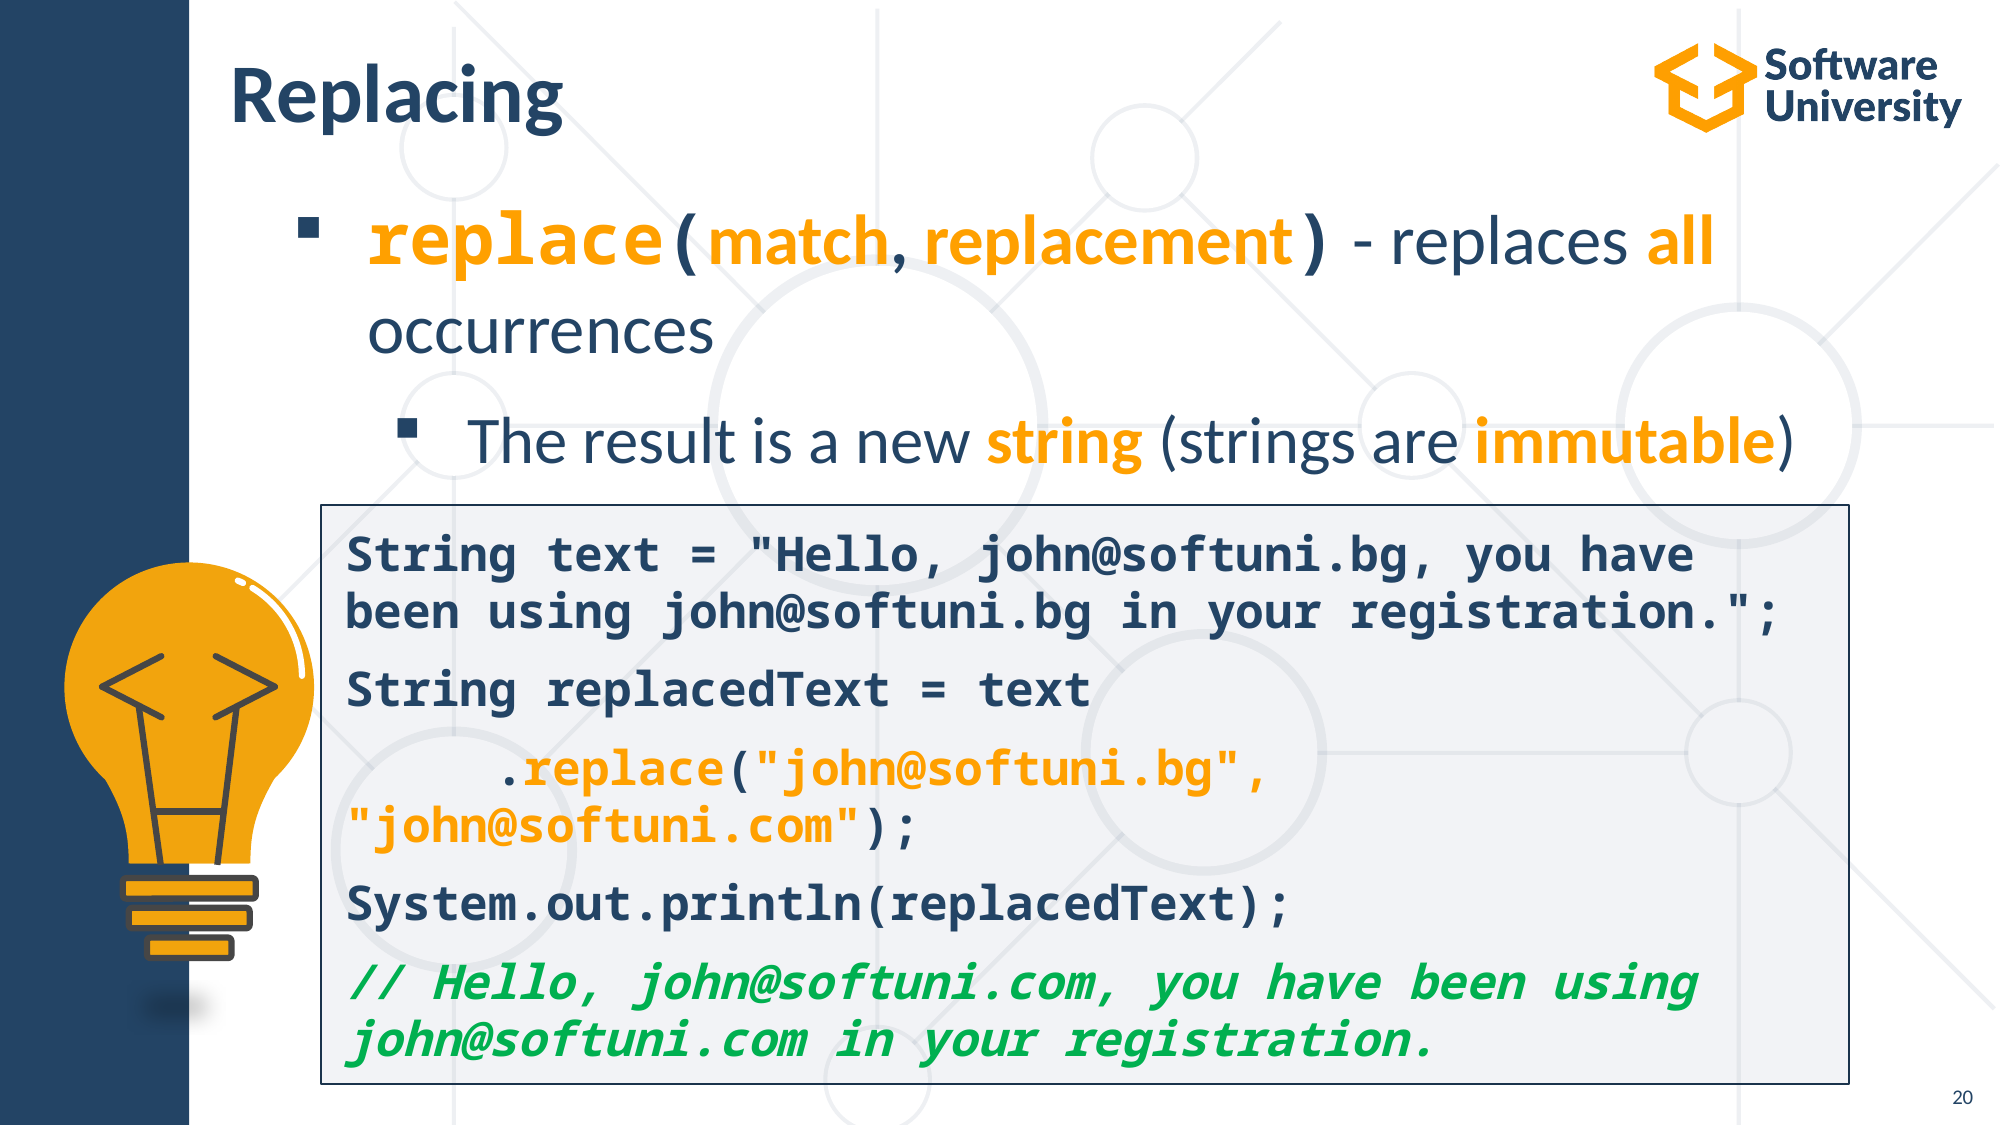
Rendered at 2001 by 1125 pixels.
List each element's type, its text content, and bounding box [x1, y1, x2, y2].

list replace(match, replacement) - replaces all occurrences The result is a new string (strings are immutable) [274, 183, 1968, 1094]
title Replacing [212, 16, 1628, 162]
text_box String text = "Hello, john@softuni.bg, you have been using john@softuni.bg in your registration."; String replacedText = text .replace("john@softuni.bg", "john@softuni.com"); System.out.println(replacedText); // Hello, john@softuni.com, you have been using john@softuni.com in your registration. [321, 505, 1850, 1084]
slide_number 20 [1927, 1067, 1989, 1117]
picture [1641, 31, 1973, 145]
